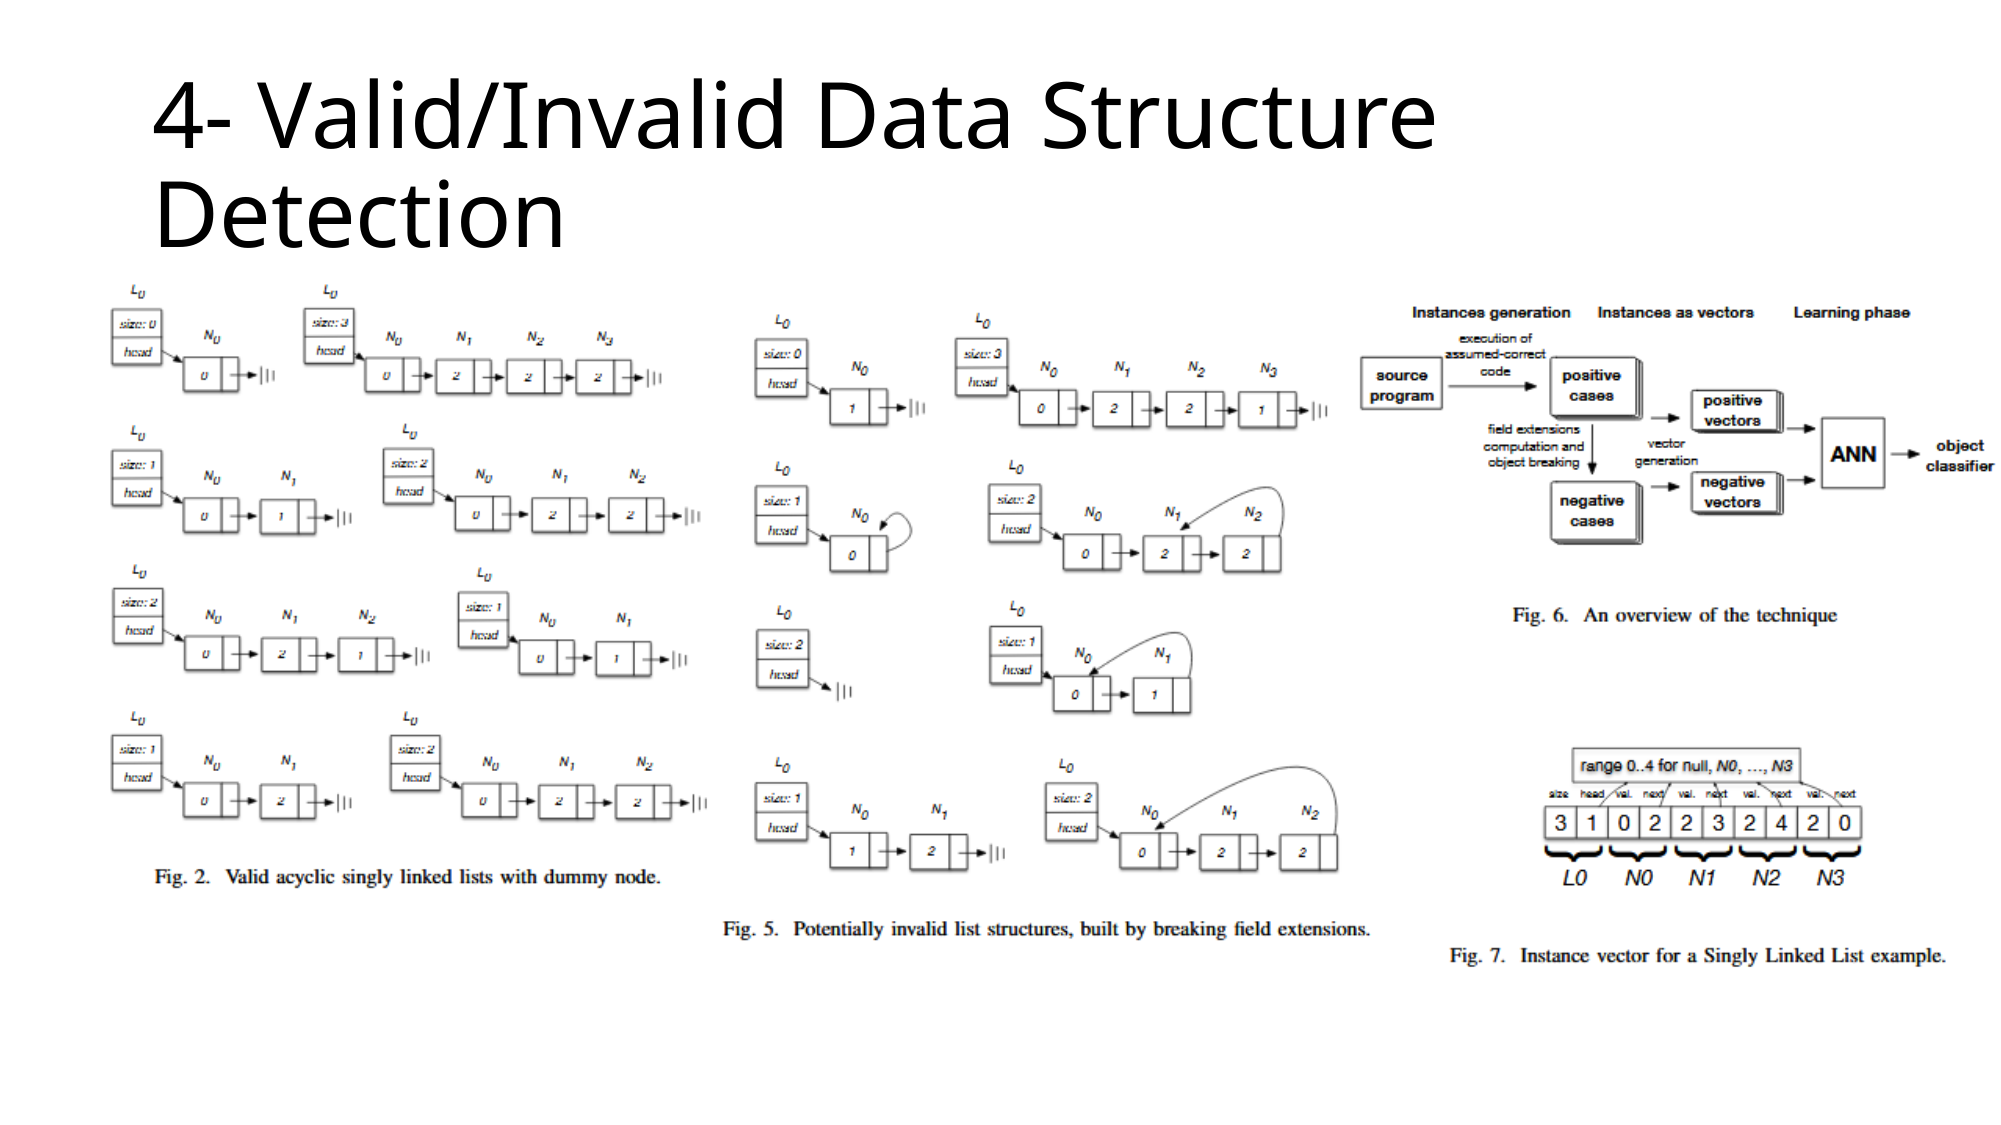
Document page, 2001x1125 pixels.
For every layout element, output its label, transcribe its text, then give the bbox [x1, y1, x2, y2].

picture [109, 277, 2000, 956]
title 4- Valid/Invalid Data Structure Detection [137, 59, 1863, 278]
picture [1426, 715, 1952, 978]
